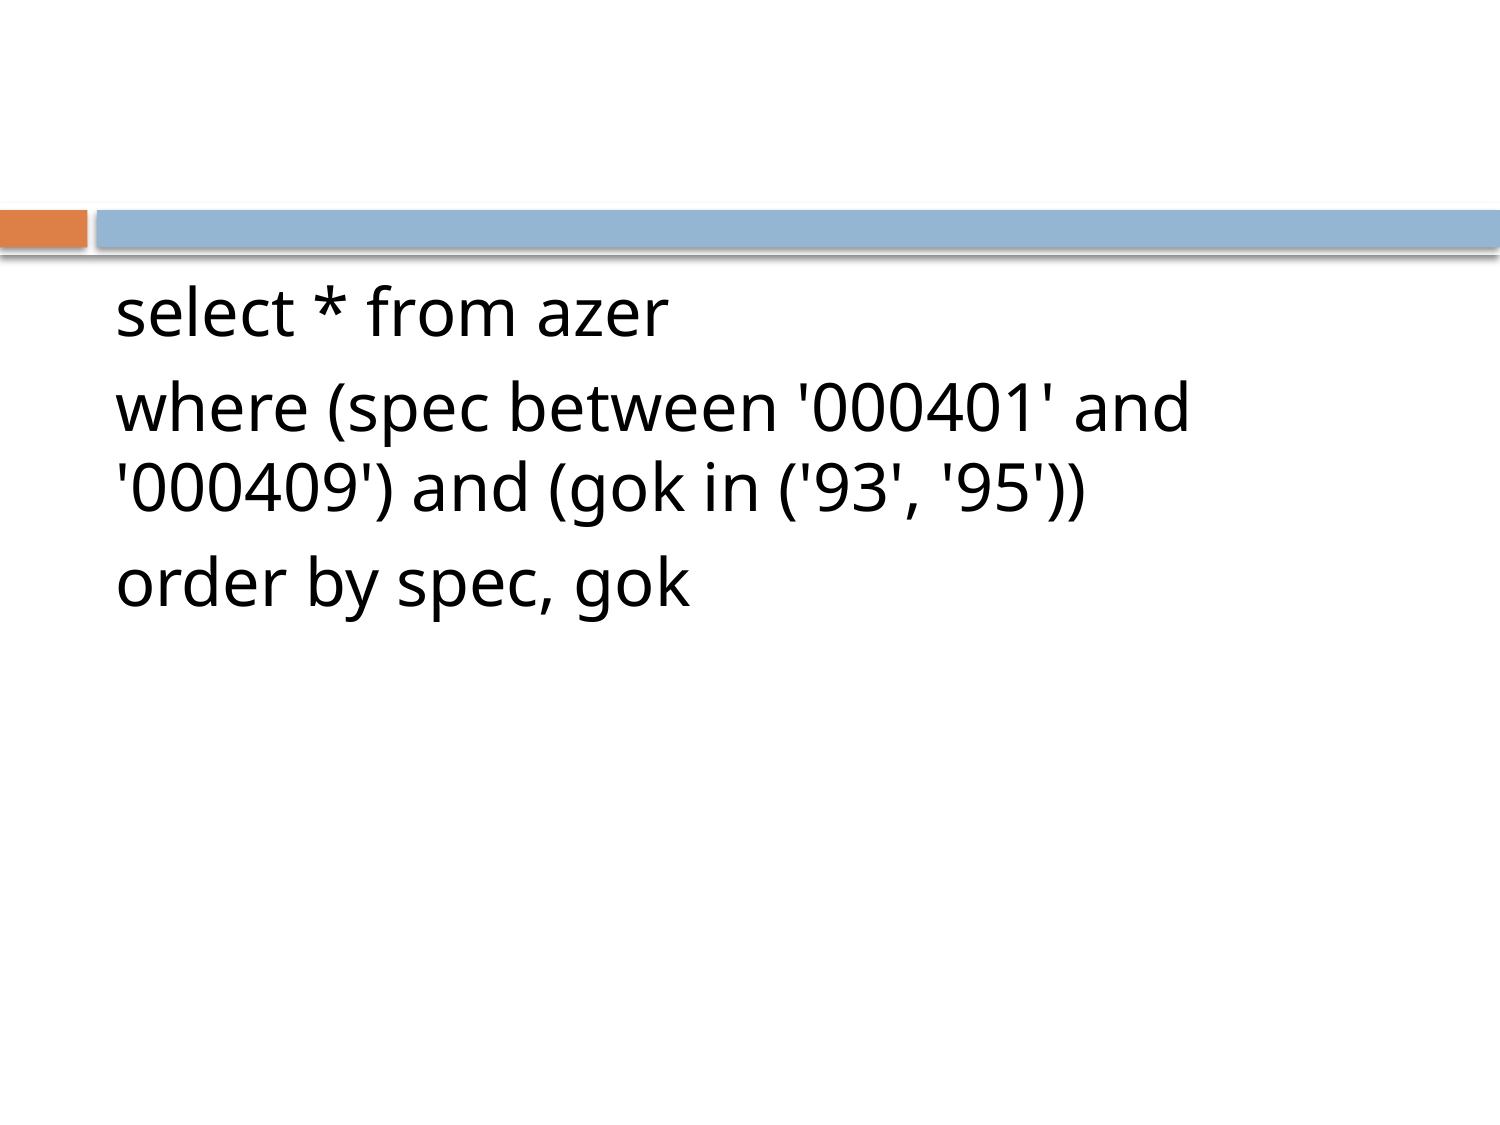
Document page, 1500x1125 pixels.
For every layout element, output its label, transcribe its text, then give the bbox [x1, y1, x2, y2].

list select * from azer where (spec between '000401' and '000409') and (gok in ('93', '95')) order by spec, gok [100, 262, 1438, 1000]
